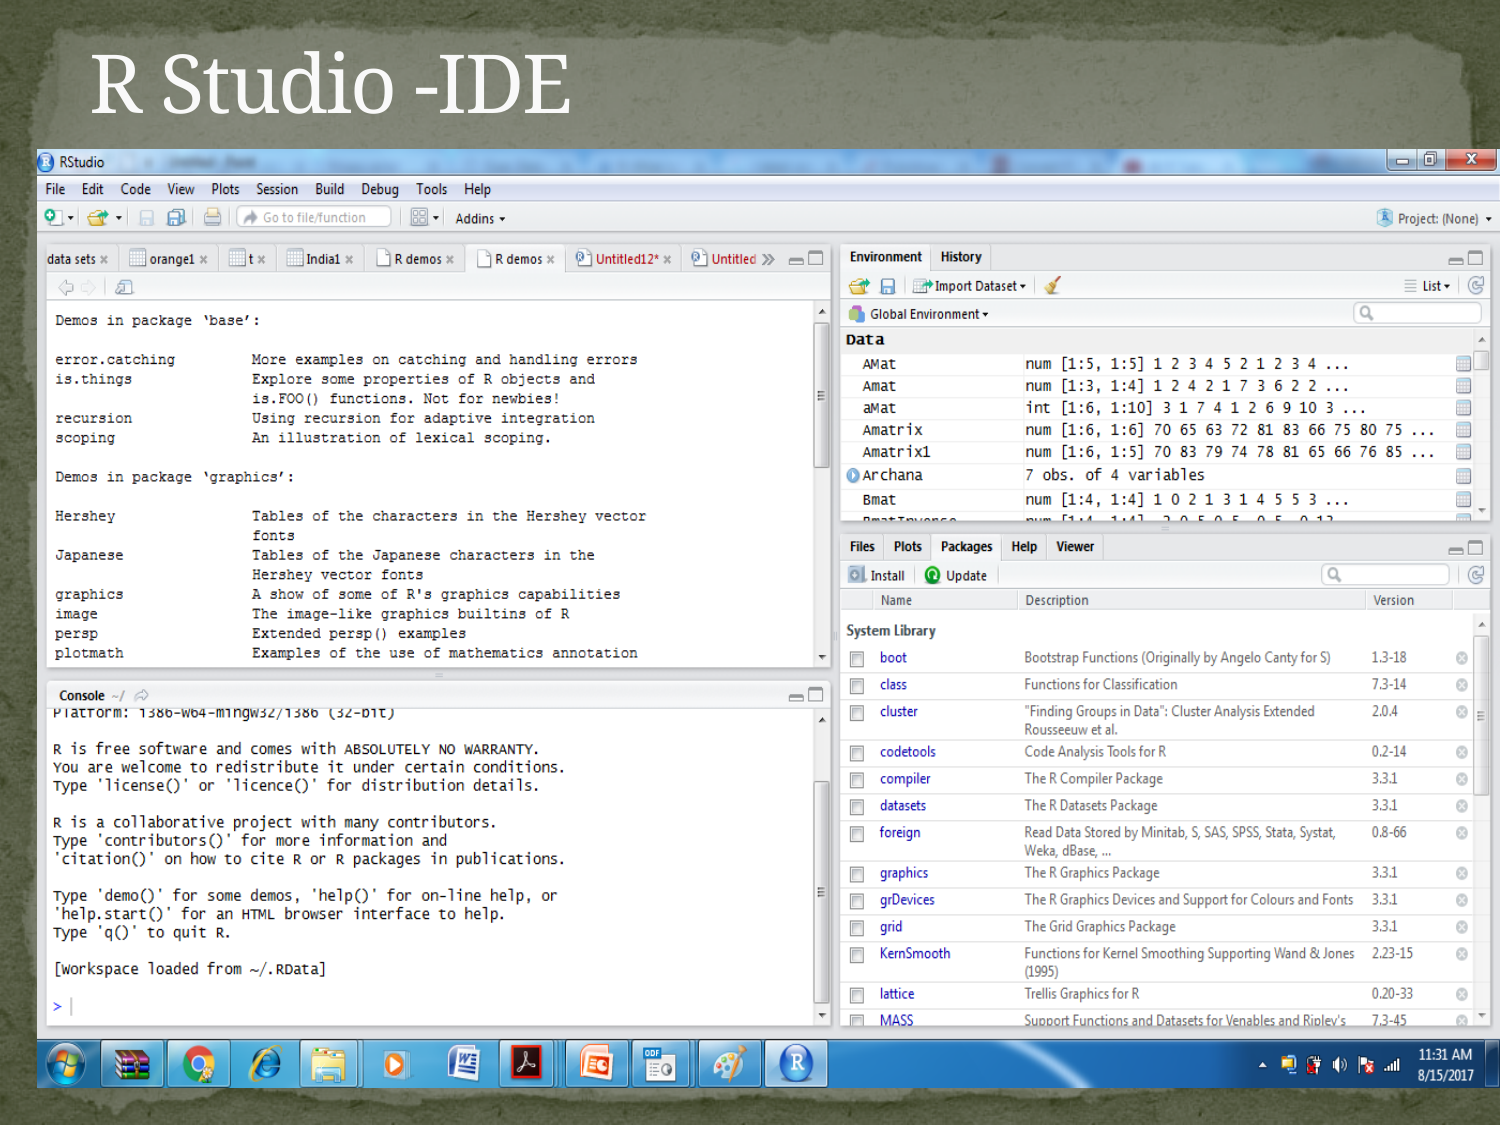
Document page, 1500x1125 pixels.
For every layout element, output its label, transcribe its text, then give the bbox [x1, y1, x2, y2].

title R Studio -IDE [74, 24, 1425, 138]
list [41, 153, 1498, 1085]
